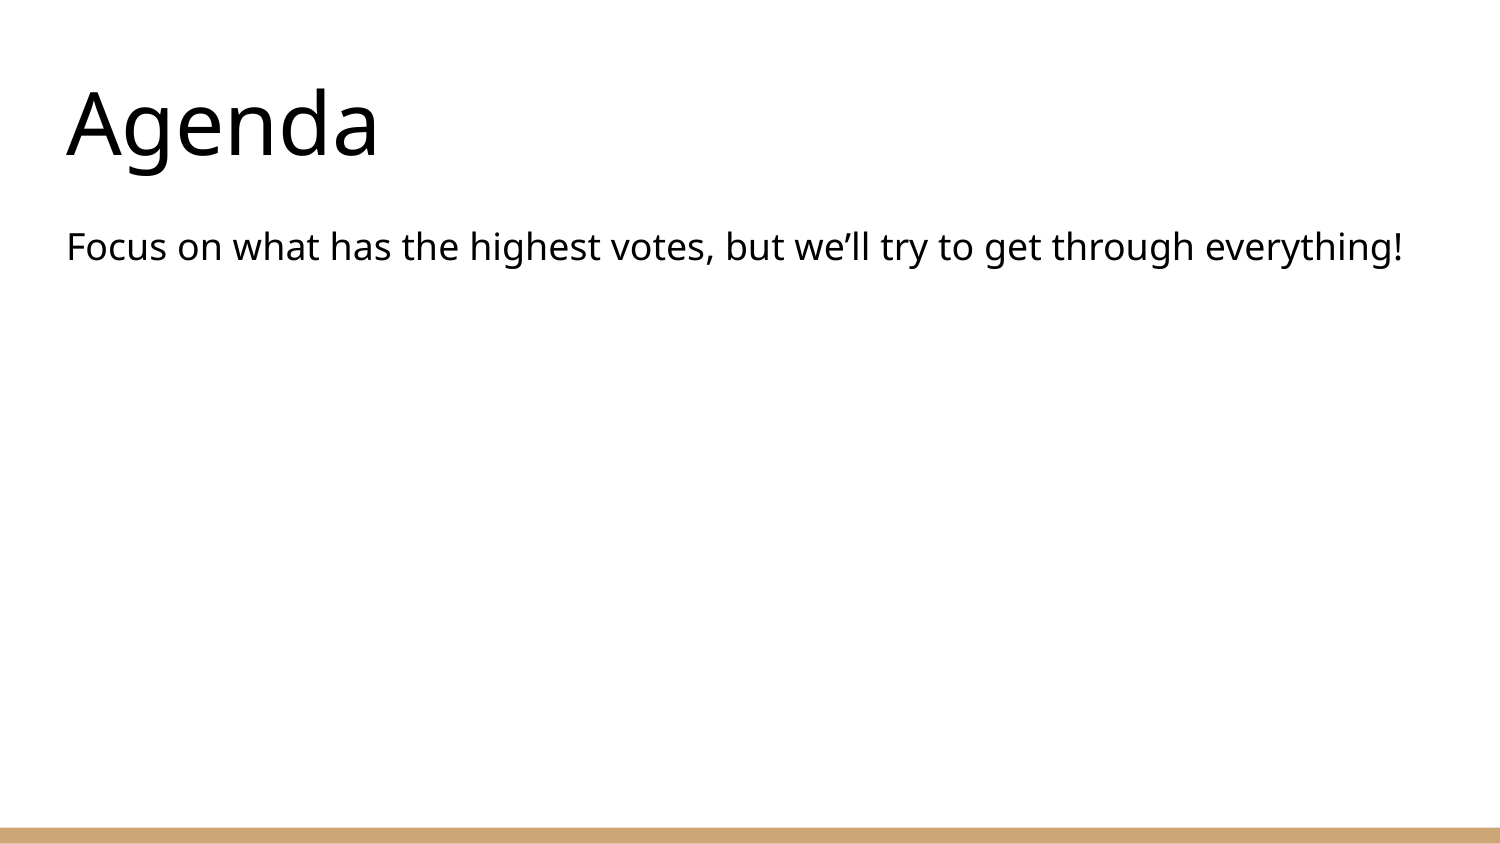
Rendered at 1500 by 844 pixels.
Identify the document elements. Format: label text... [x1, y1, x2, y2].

title Agenda [51, 51, 1449, 189]
list Focus on what has the highest votes, but we’ll try to get through everything! [51, 200, 1449, 752]
